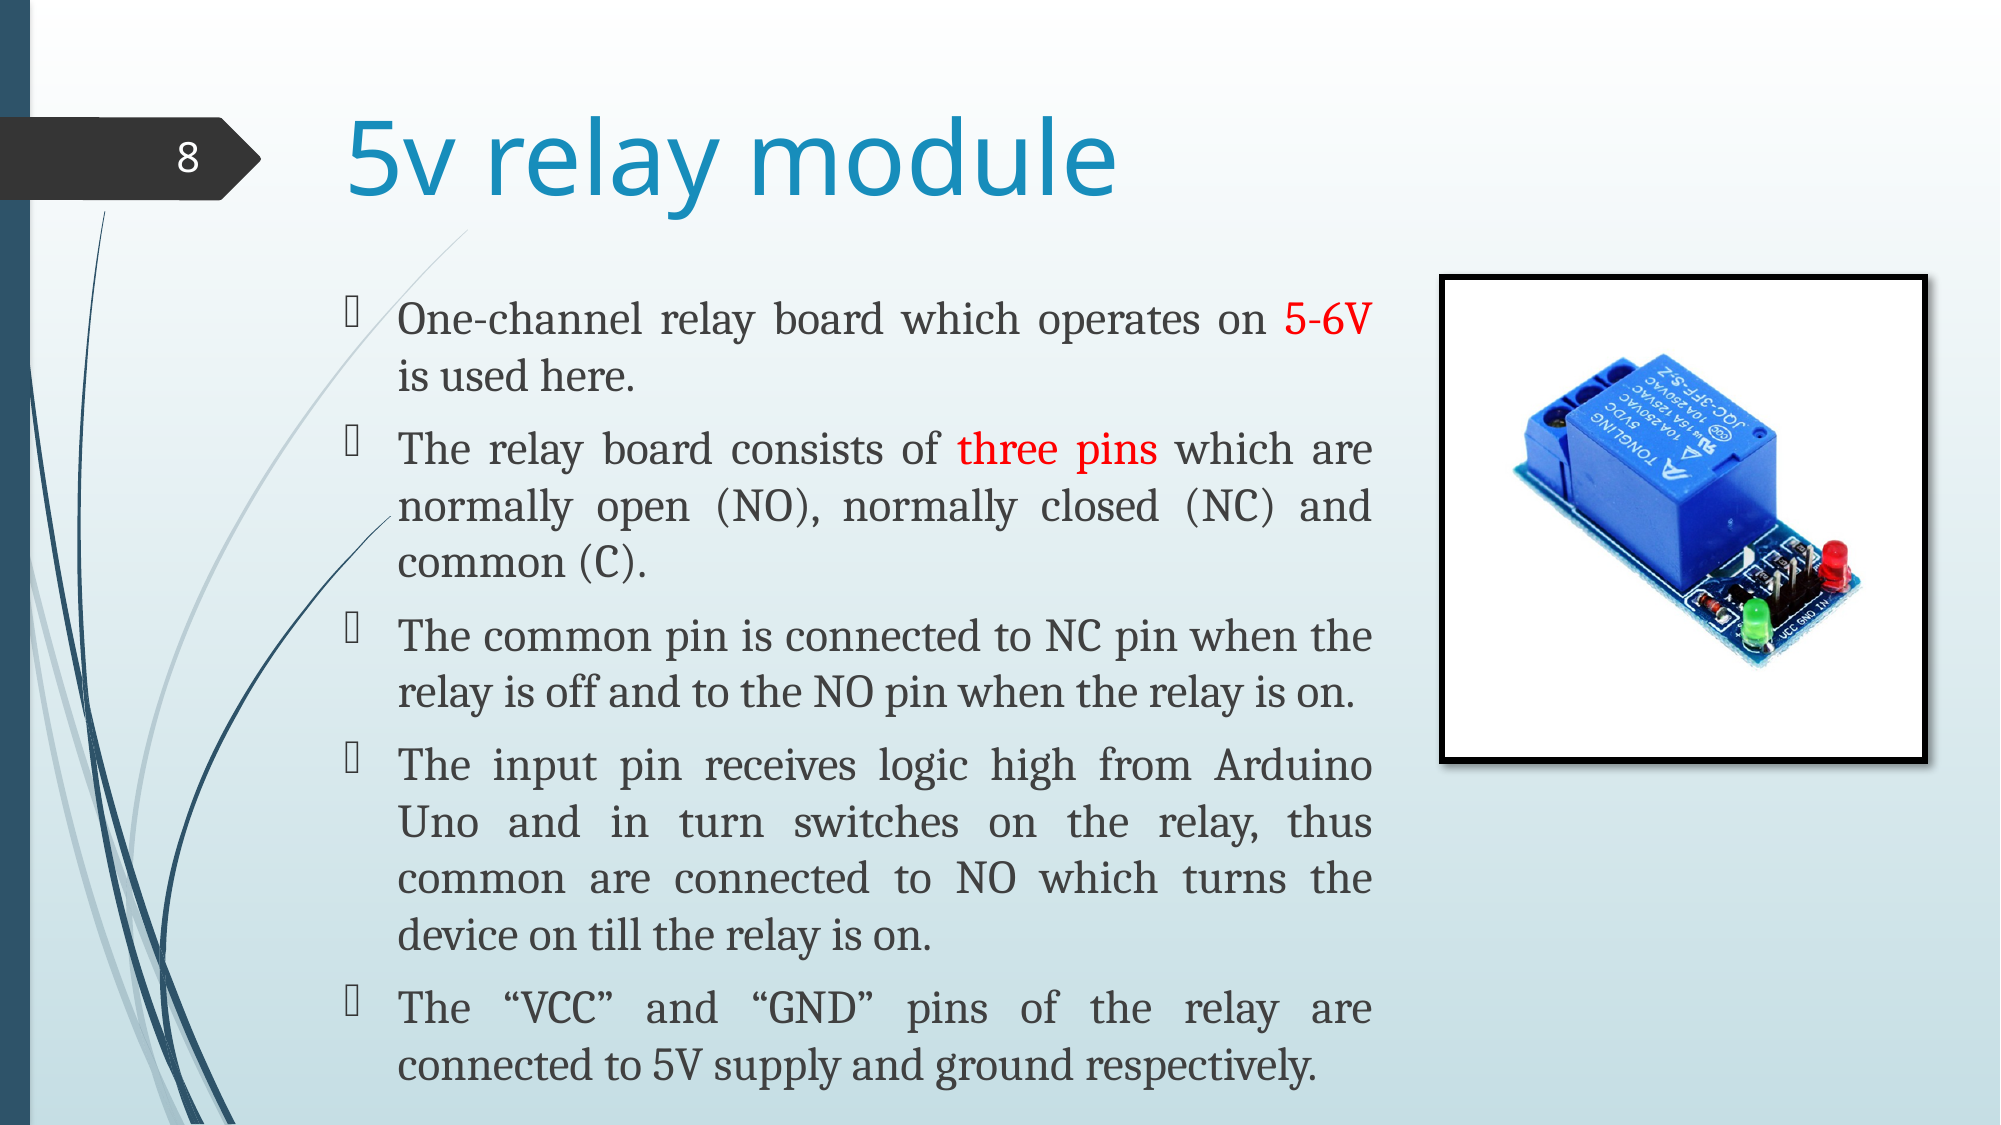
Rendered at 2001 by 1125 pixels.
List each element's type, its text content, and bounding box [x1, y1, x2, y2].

title 5v relay module [329, 83, 1713, 224]
picture [1444, 279, 1923, 758]
slide_number 8 [87, 129, 216, 190]
list One-channel relay board which operates on 5-6V is used here. The relay board consists of three pins which are normally open (NO), normally closed (NC) and common (C). The common pin is connected to NC pin when the relay is off and to the NO pin when the relay is on. The input pin receives logic high from Arduino Uno and in turn switches on the relay, thus common are connected to NO which turns the device on till the relay is on. The “VCC” and “GND” pins of the relay are connected to 5V supply and ground respectively. [329, 280, 1389, 1100]
